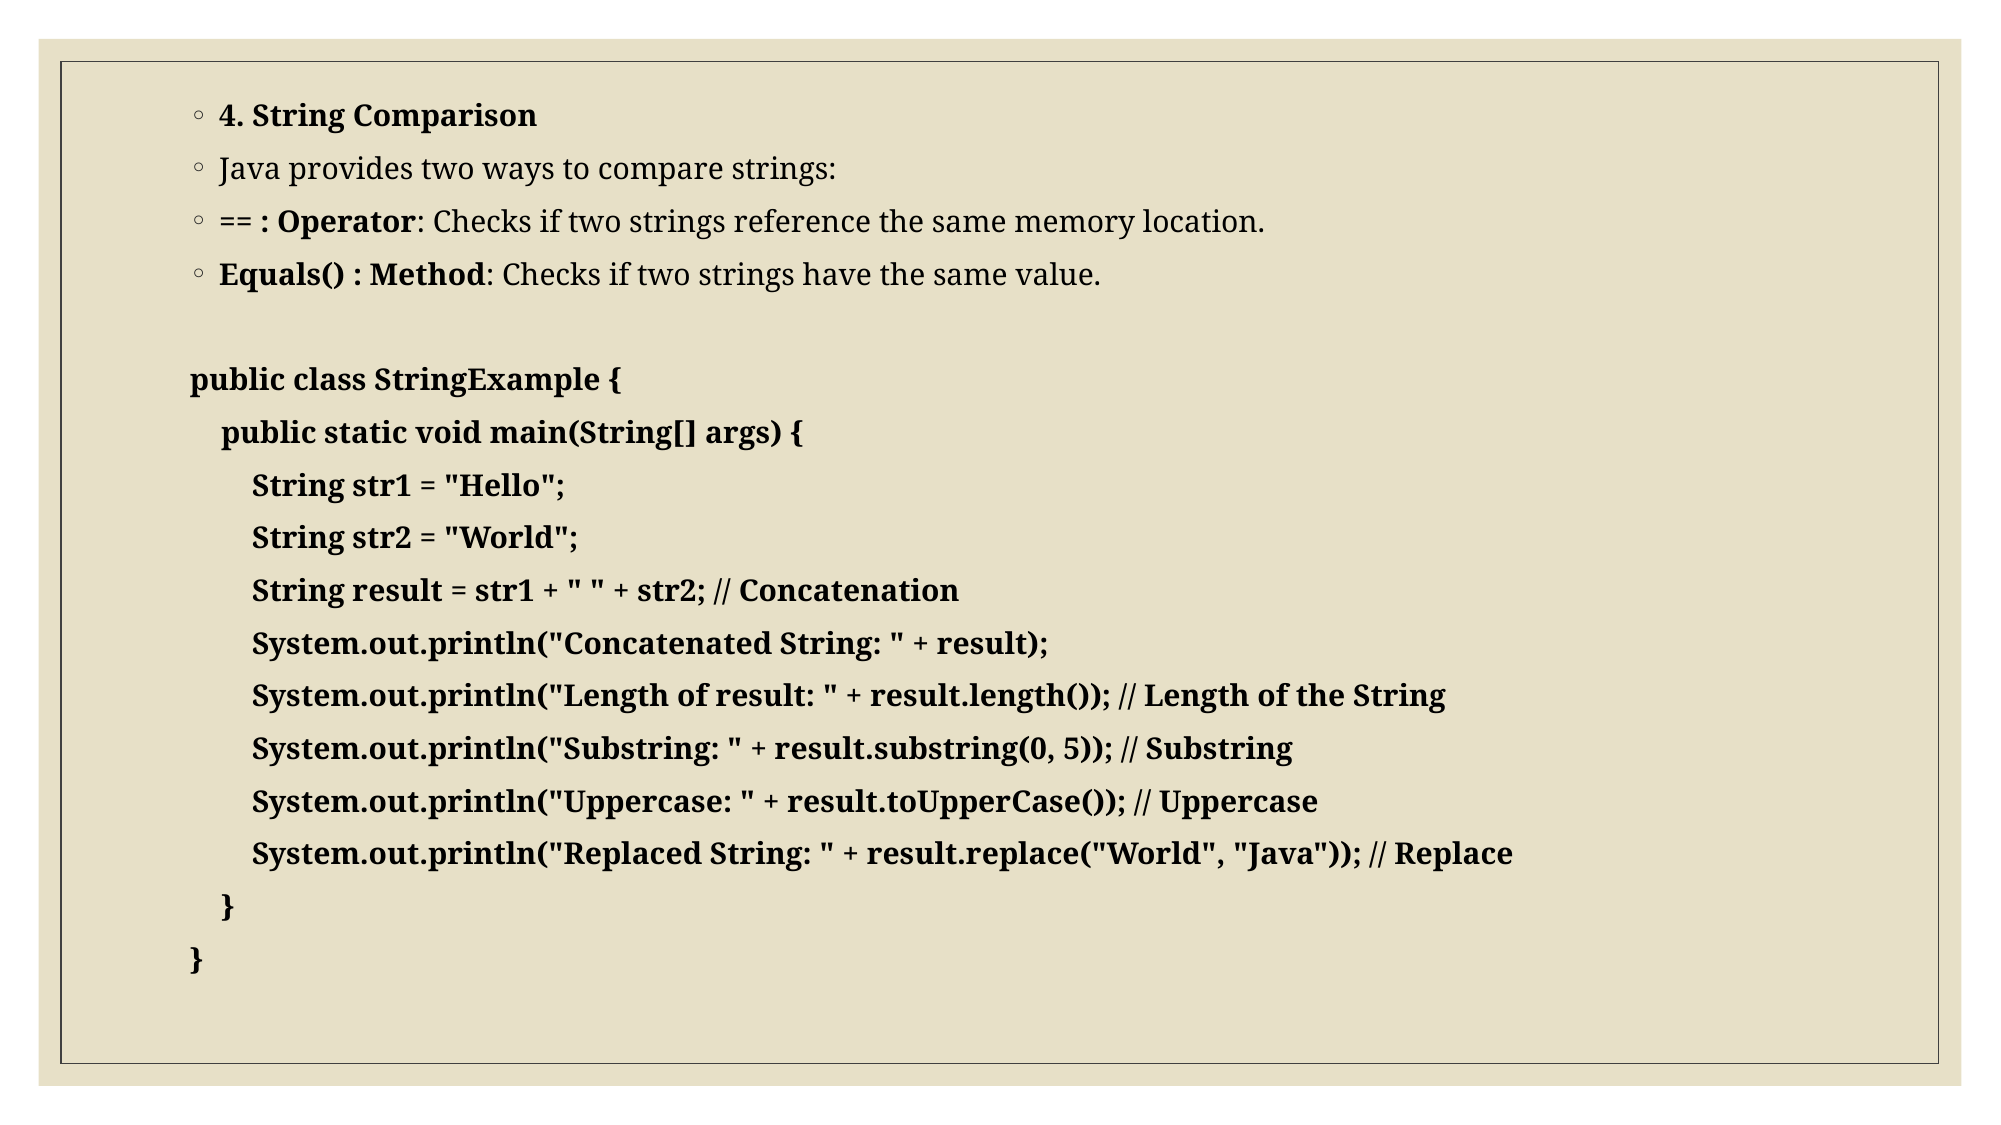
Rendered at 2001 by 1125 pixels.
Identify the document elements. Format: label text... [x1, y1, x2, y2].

list 4. String Comparison Java provides two ways to compare strings: == : Operator: Checks if two strings reference the same memory location. Equals() : Method: Checks if two strings have the same value. public class StringExample { public static void main(String[] args) { String str1 = "Hello"; String str2 = "World"; String result = str1 + " " + str2; // Concatenation System.out.println("Concatenated String: " + result); System.out.println("Length of result: " + result.length()); // Length of the String System.out.println("Substring: " + result.substring(0, 5)); // Substring System.out.println("Uppercase: " + result.toUpperCase()); // Uppercase System.out.println("Replaced String: " + result.replace("World", "Java")); // Replace } } [174, 89, 1825, 990]
